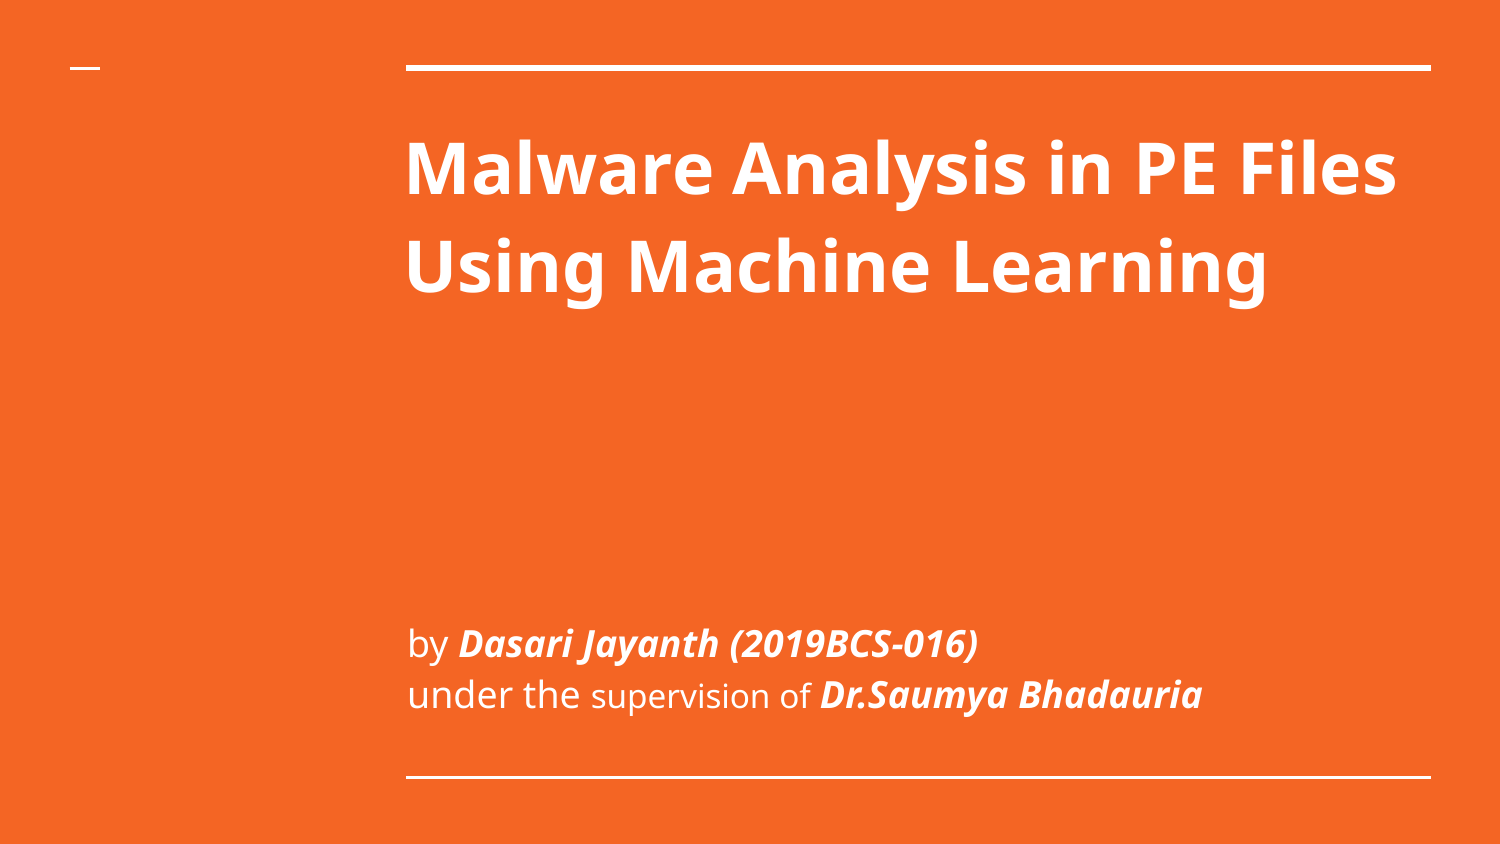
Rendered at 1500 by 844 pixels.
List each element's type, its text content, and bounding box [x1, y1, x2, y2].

subtitle by Dasari Jayanth (2019BCS-016) under the supervision of Dr.Saumya Bhadauria [392, 531, 1431, 735]
title Malware Analysis in PE Files Using Machine Learning [389, 103, 1428, 422]
